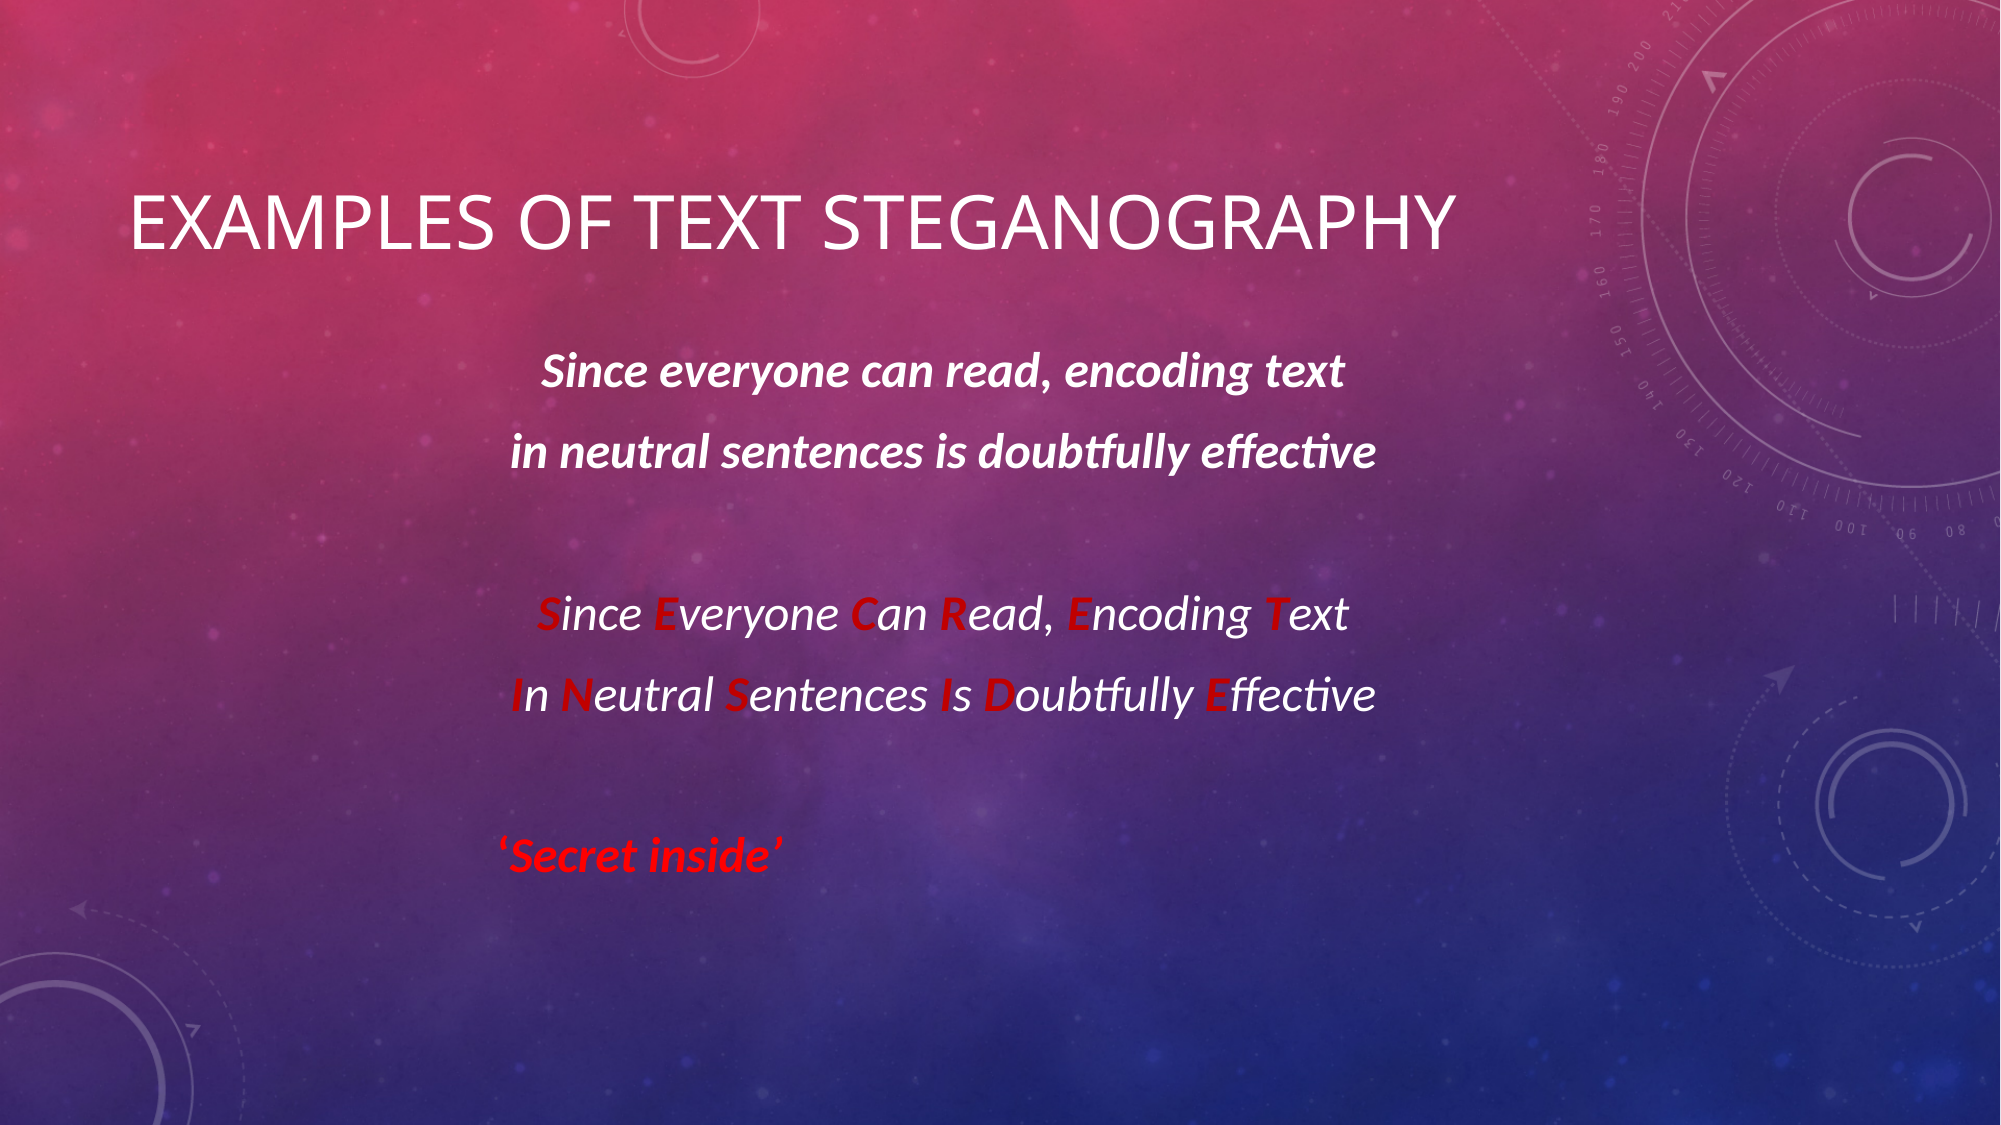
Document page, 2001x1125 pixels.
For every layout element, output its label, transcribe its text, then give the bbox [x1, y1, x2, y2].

list Since everyone can read, encoding text in neutral sentences is doubtfully effective Since Everyone Can Read, Encoding Text In Neutral Sentences Is Doubtfully Effective ‘Secret inside’ [112, 351, 1775, 950]
title Examples of Text Steganography [112, 99, 1775, 339]
picture [0, 0, 2001, 1125]
